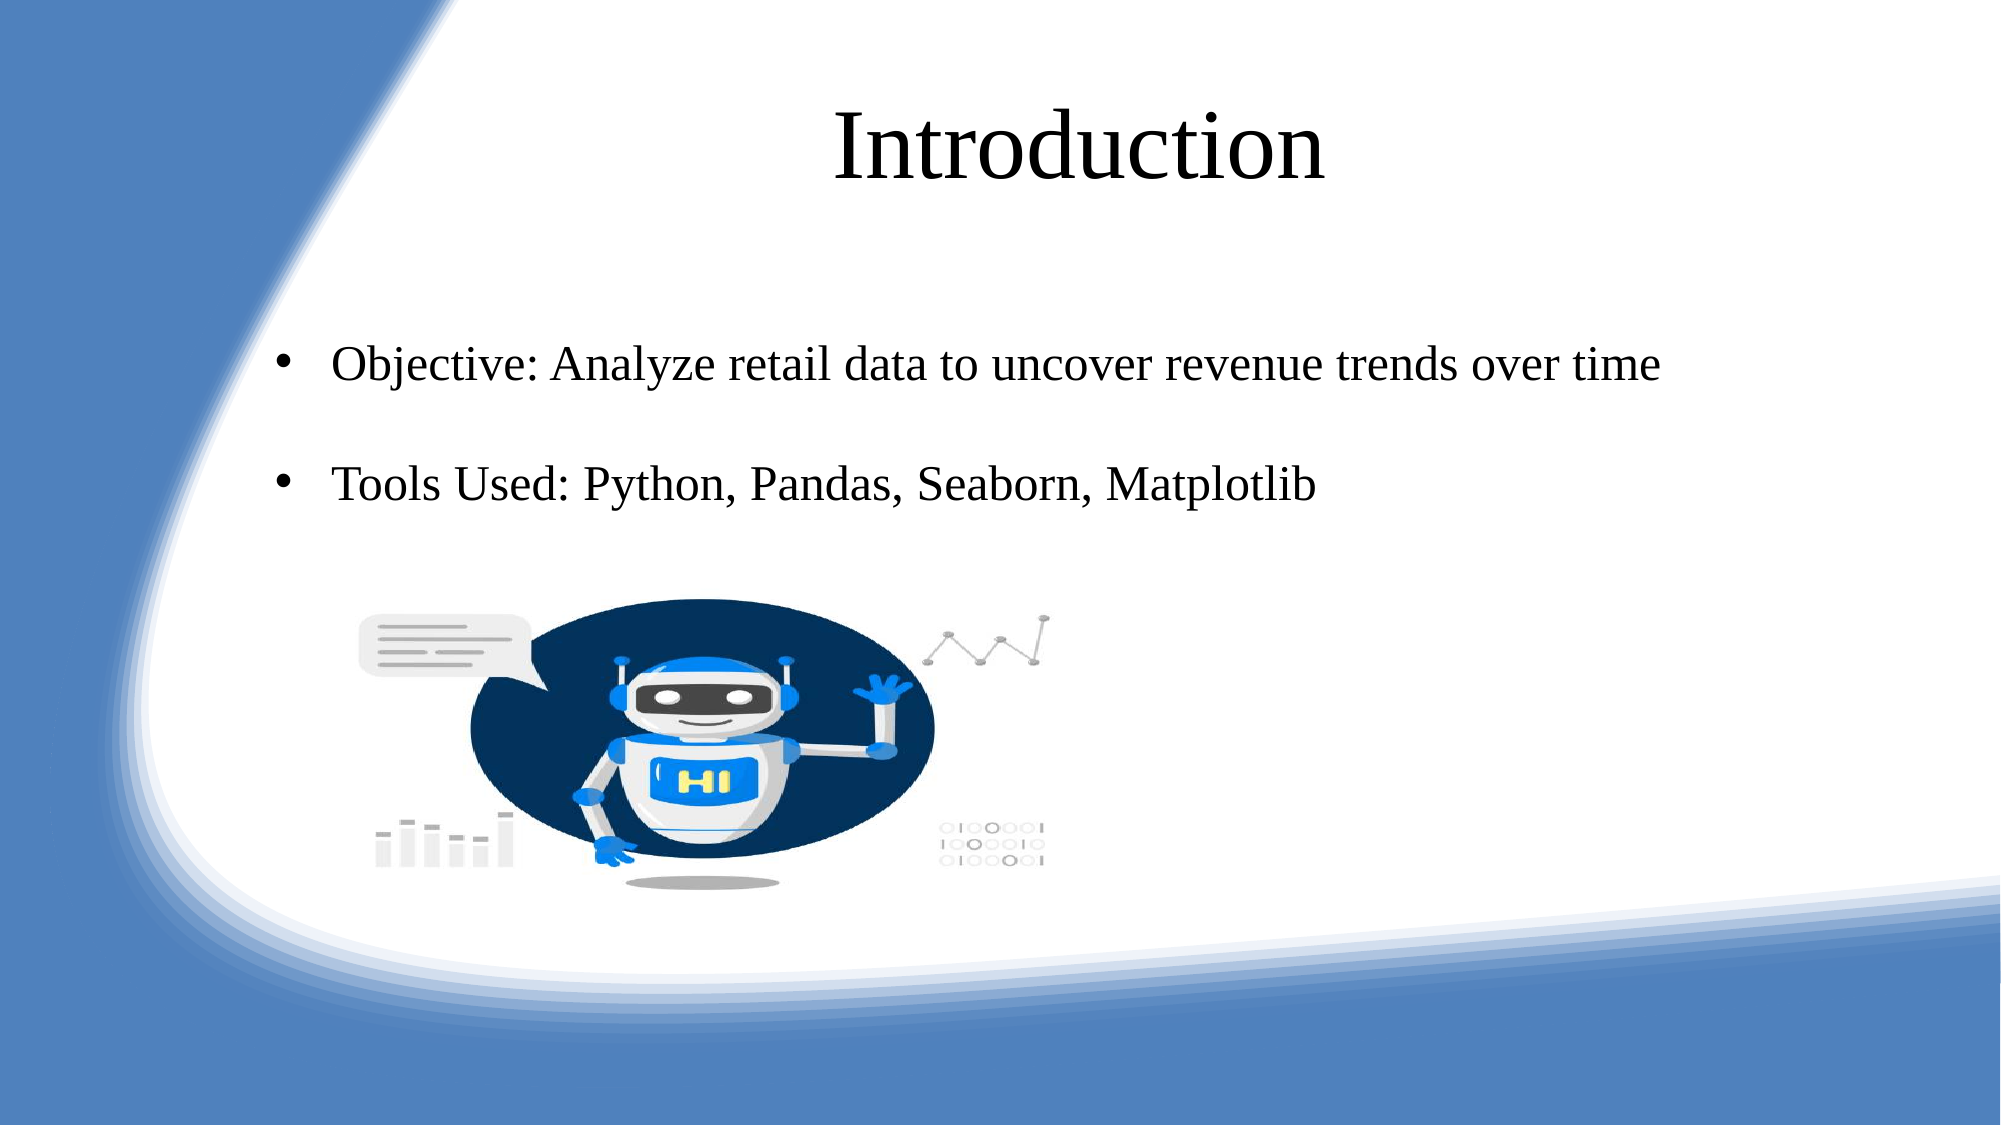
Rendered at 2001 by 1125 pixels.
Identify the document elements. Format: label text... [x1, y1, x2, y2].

list Objective: Analyze retail data to uncover revenue trends over time Tools Used: Python, Pandas, Seaborn, Matplotlib [259, 262, 1900, 1005]
picture [326, 577, 1081, 915]
title Introduction [259, 45, 1900, 233]
